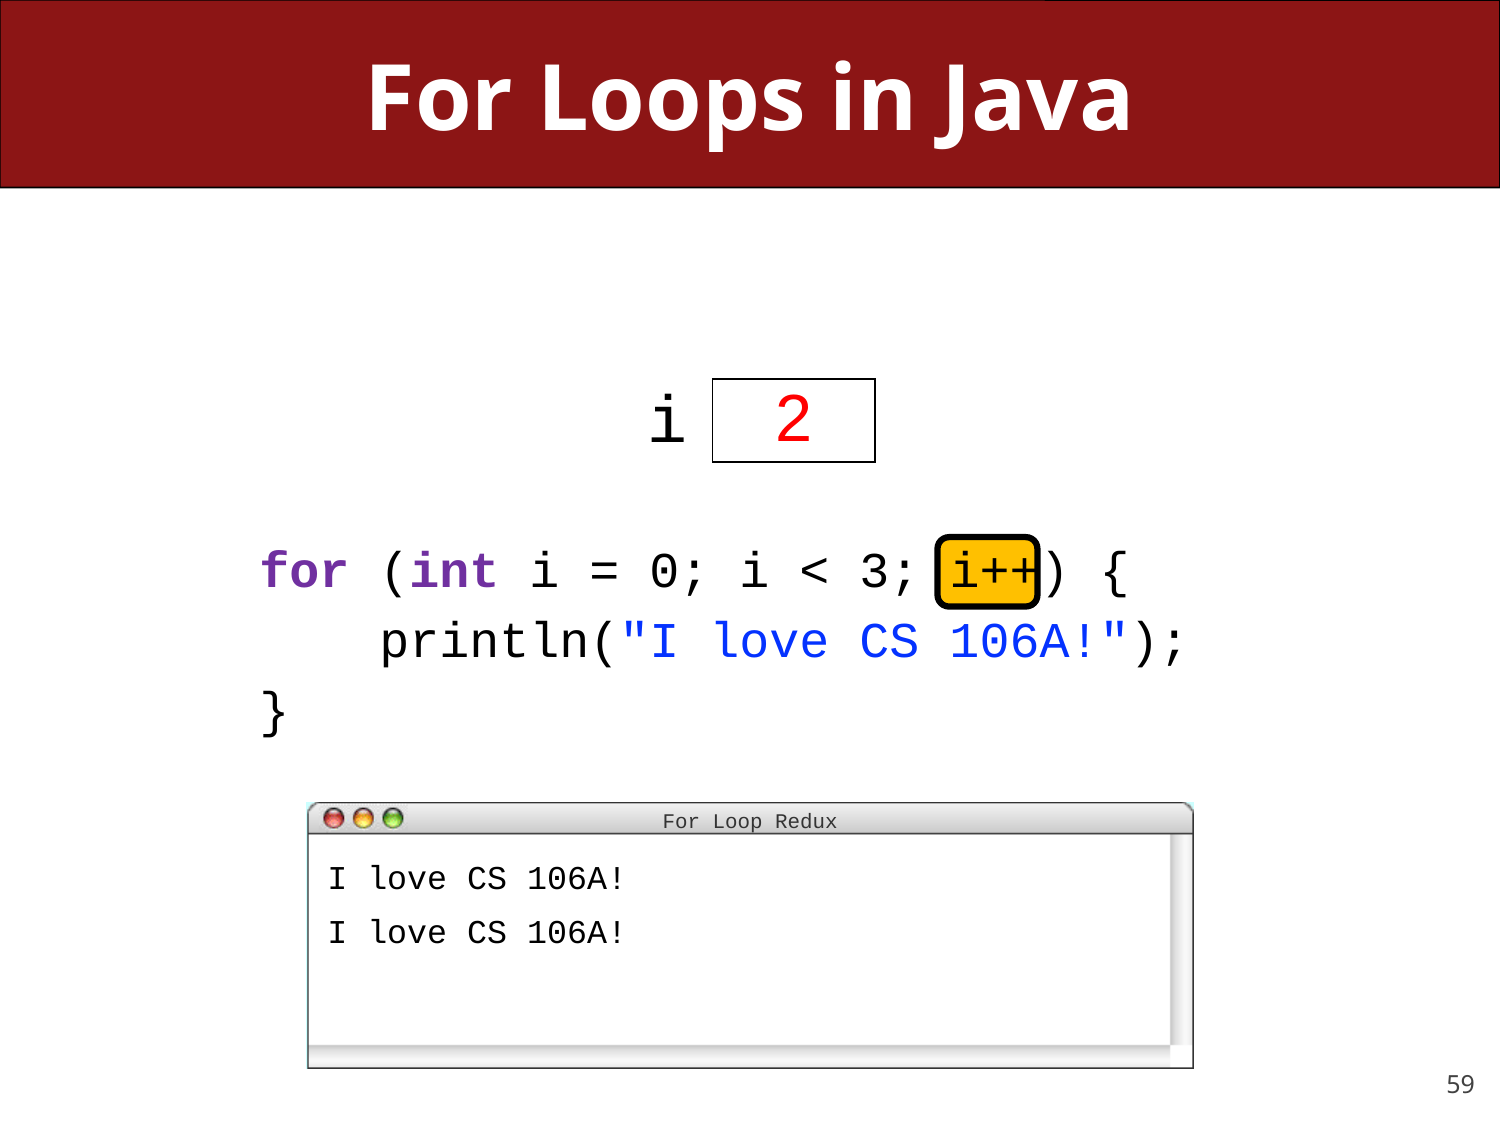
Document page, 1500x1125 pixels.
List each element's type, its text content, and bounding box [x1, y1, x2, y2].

text_box i [632, 368, 702, 464]
list for (int i = 0; i < 3; i++) { println("I love CS 106A!"); } [243, 512, 1257, 763]
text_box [306, 799, 1194, 1069]
text_box 2 [712, 379, 875, 462]
title For Loops in Java [75, 0, 1425, 188]
